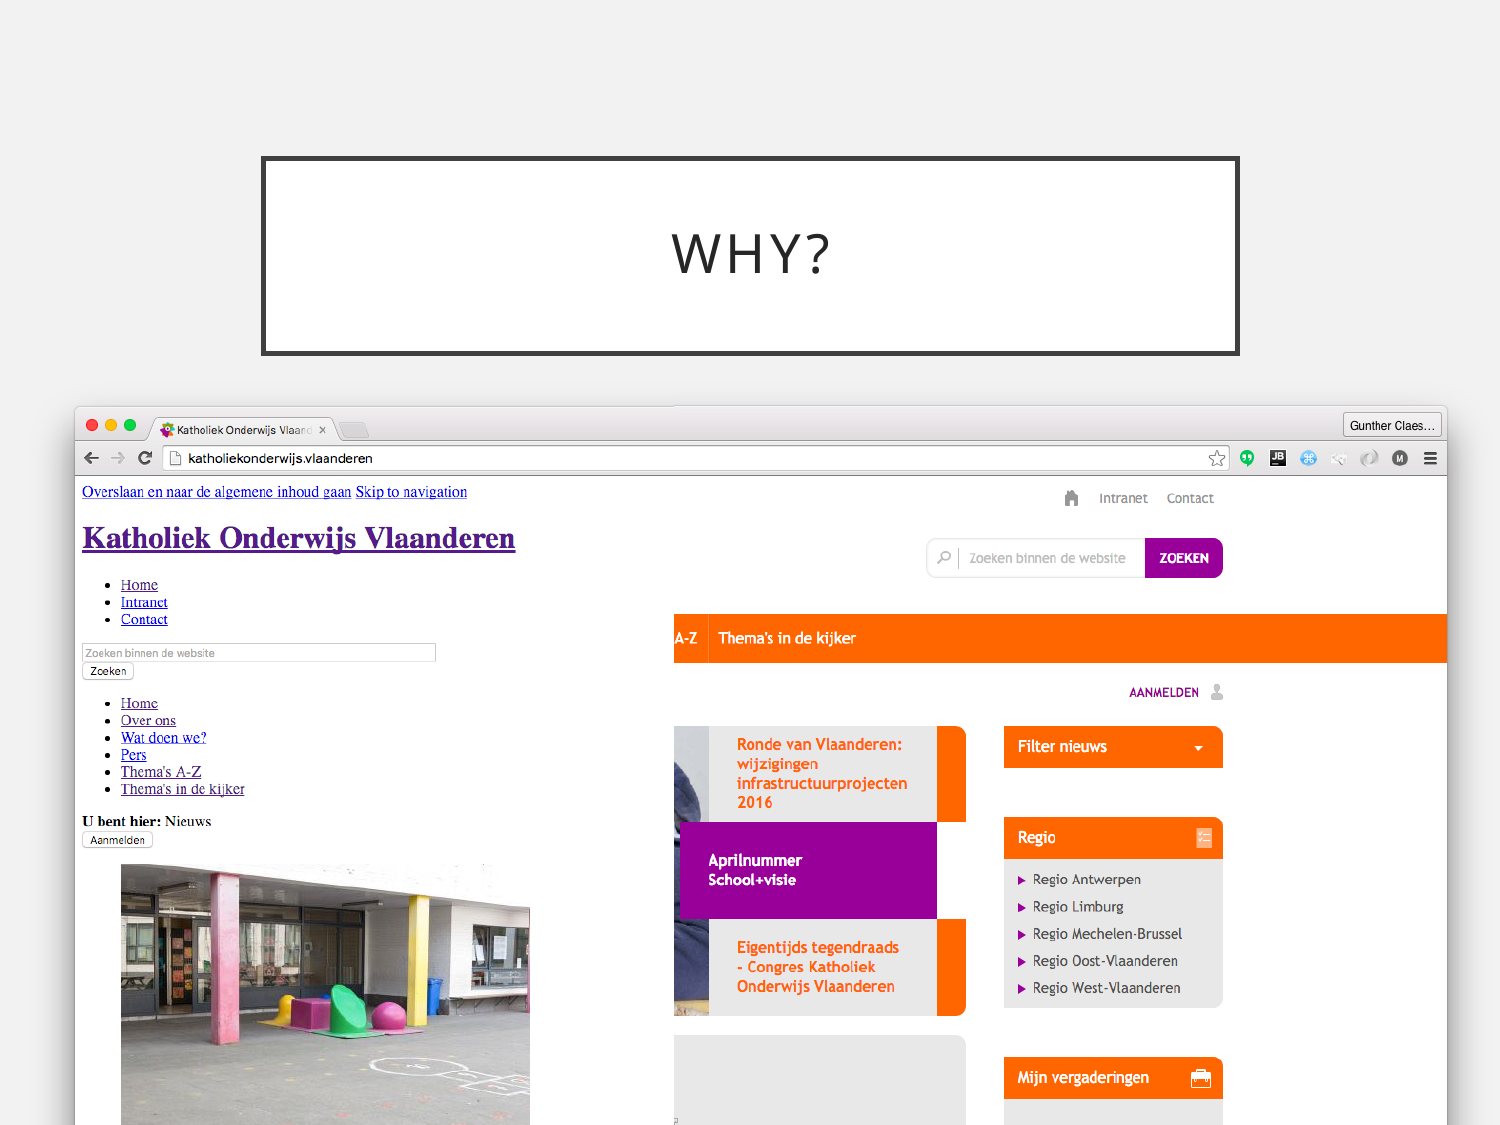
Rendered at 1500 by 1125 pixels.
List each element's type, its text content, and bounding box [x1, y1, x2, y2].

picture [674, 375, 1500, 1125]
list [21, 376, 674, 1125]
title Why? [261, 156, 1240, 356]
